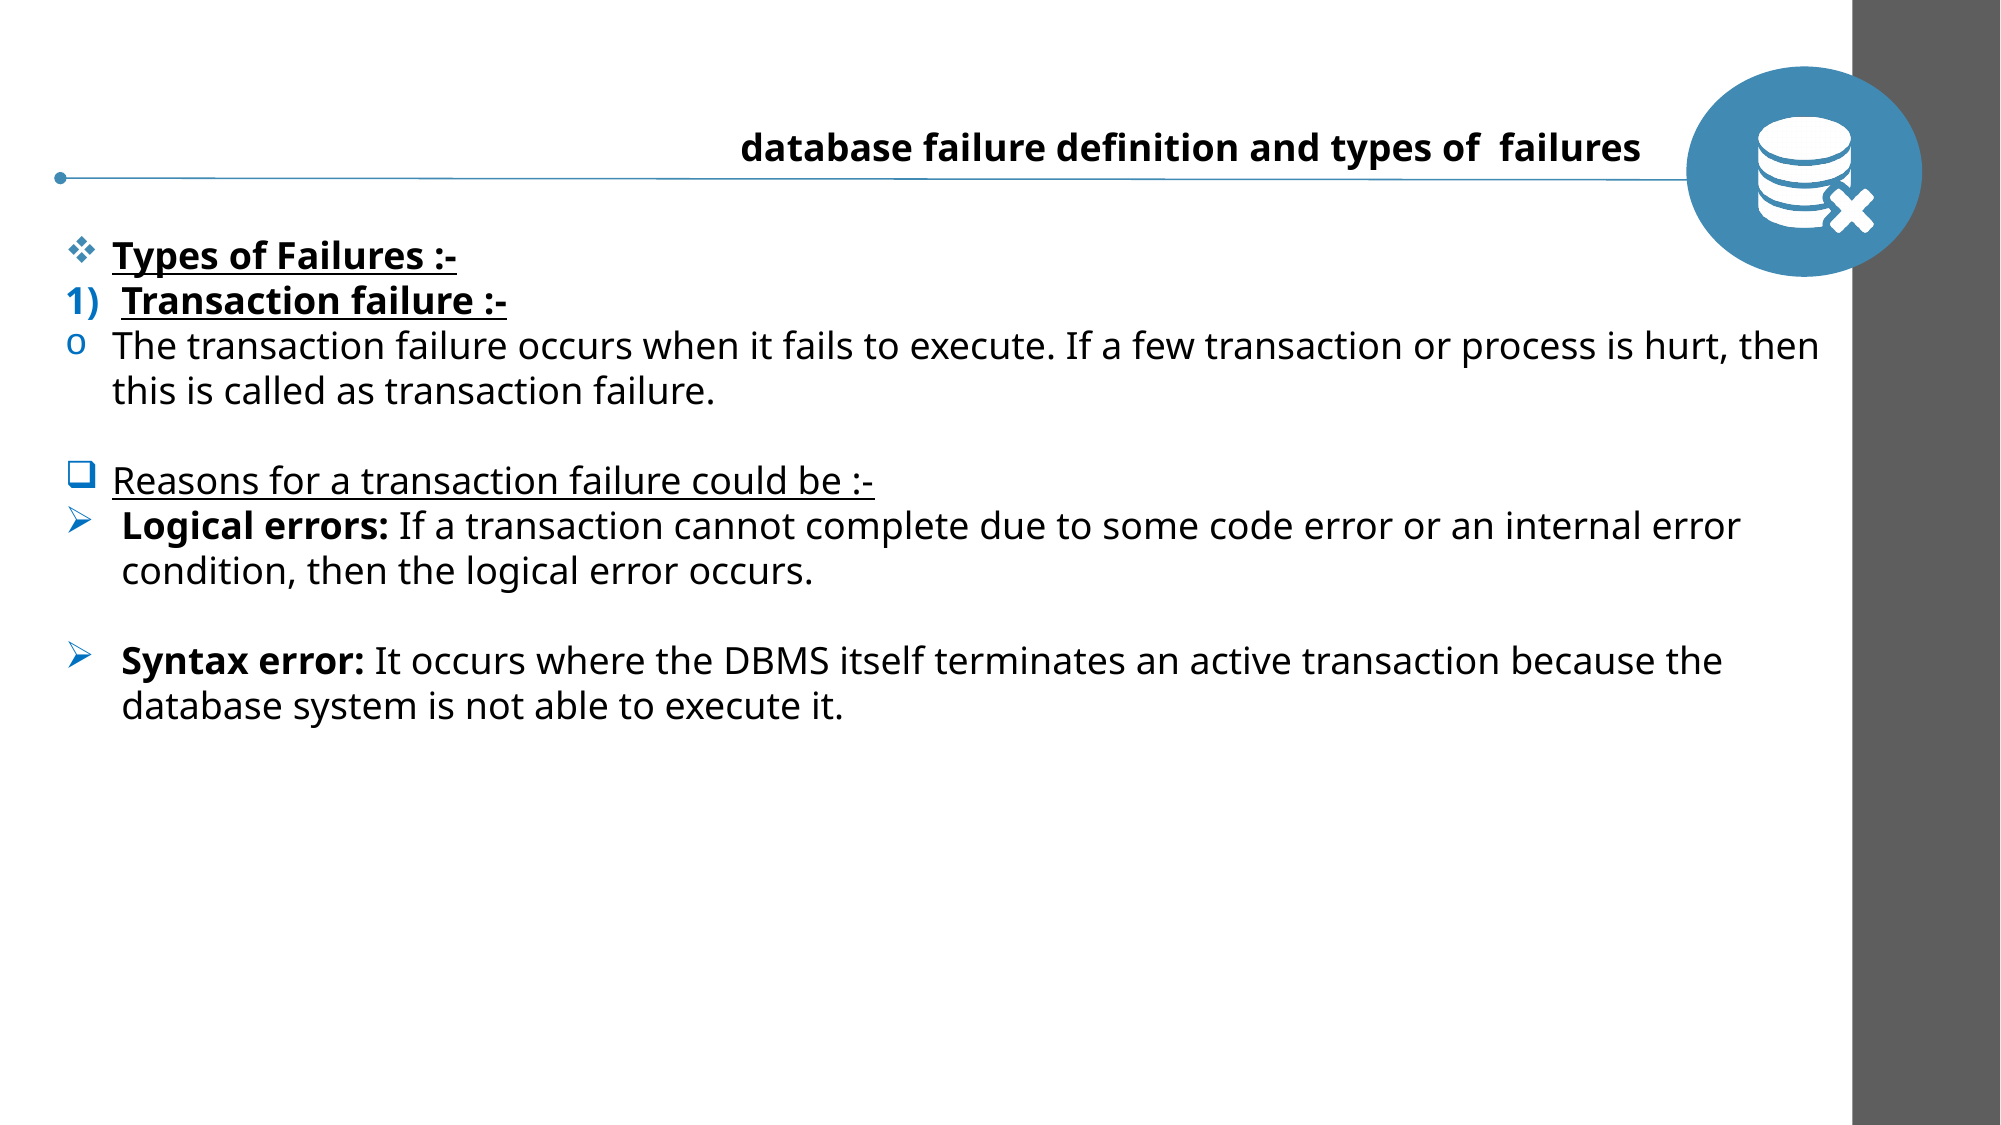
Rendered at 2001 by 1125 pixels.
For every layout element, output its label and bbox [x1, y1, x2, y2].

text_box [50, 66, 1923, 918]
picture [1757, 116, 1874, 233]
